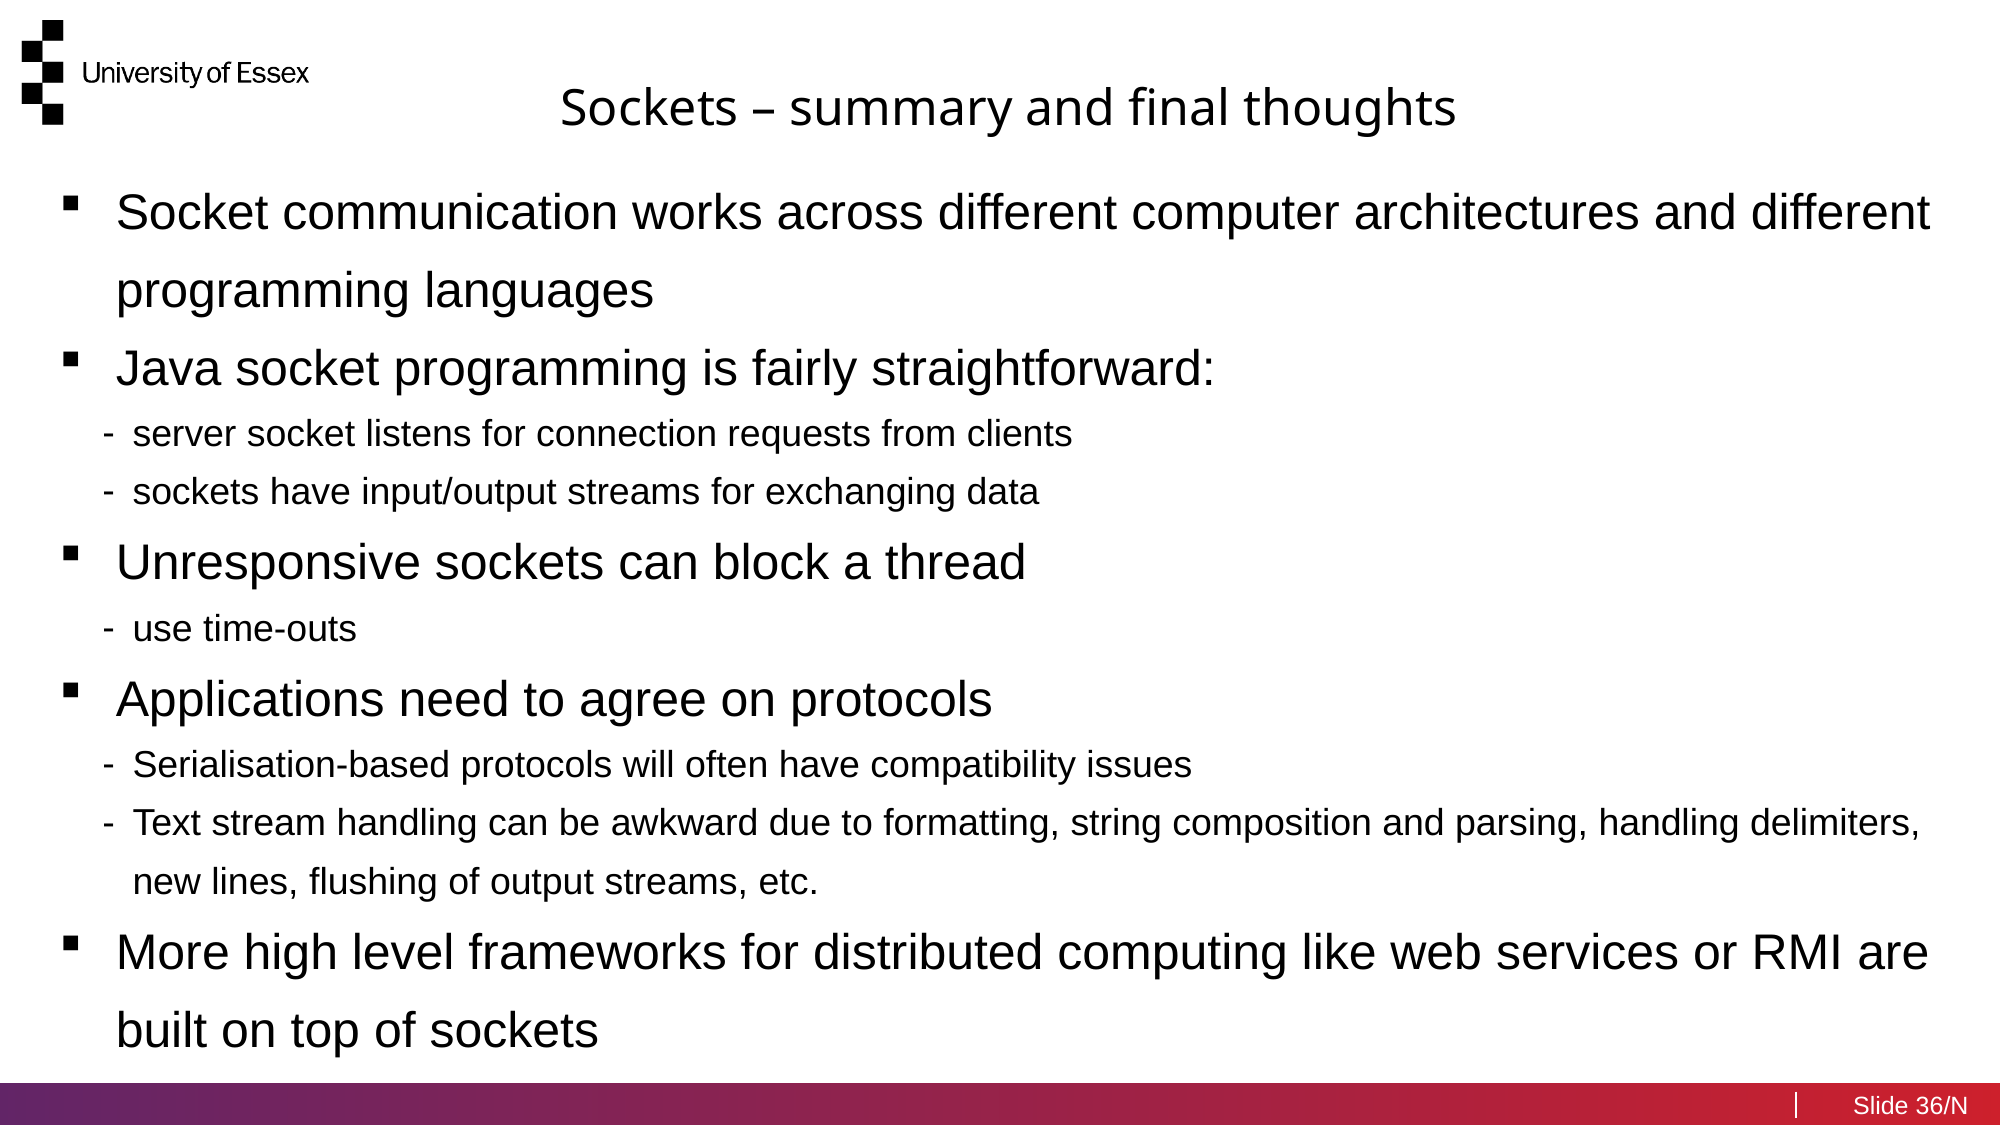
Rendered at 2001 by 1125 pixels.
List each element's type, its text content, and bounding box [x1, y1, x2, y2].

list Socket communication works across different computer architectures and different programming languages Java socket programming is fairly straightforward: server socket listens for connection requests from clients sockets have input/output streams for exchanging data Unresponsive sockets can block a thread use time-outs Applications need to agree on protocols Serialisation-based protocols will often have compatibility issues Text stream handling can be awkward due to formatting, string composition and parsing, handling delimiters, new lines, flushing of output streams, etc. More high level frameworks for distributed computing like web services or RMI are built on top of sockets [58, 137, 1959, 1041]
slide_number 36/N [1915, 1083, 2000, 1125]
picture [0, 0, 330, 146]
list Sockets – summary and final thoughts [58, 49, 1959, 116]
